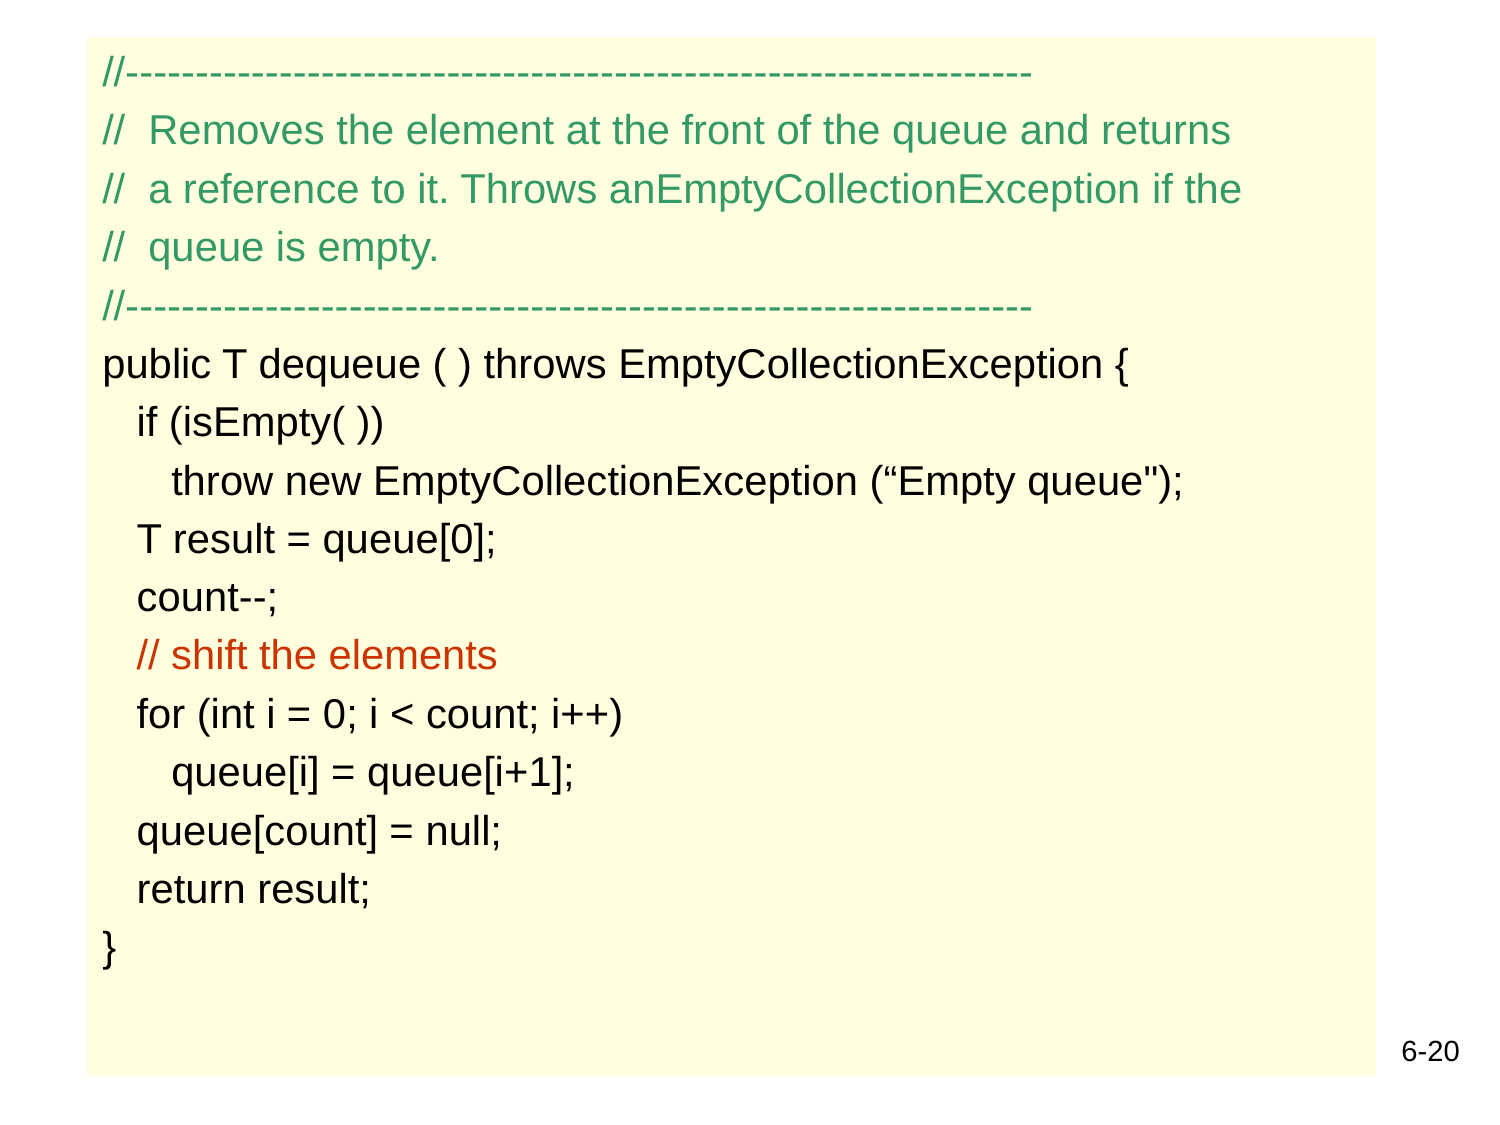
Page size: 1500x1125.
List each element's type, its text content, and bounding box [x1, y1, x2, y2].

text_box //----------------------------------------------------------------- // Removes the element at the front of the queue and returns // a reference to it. Throws anEmptyCollectionException if the // queue is empty. //----------------------------------------------------------------- public T dequeue ( ) throws EmptyCollectionException { if (isEmpty( )) throw new EmptyCollectionException (“Empty queue"); T result = queue[0]; count--; // shift the elements for (int i = 0; i < count; i++) queue[i] = queue[i+1]; queue[count] = null; return result; } [87, 37, 1375, 1075]
slide_number 6-20 [1162, 1024, 1476, 1101]
